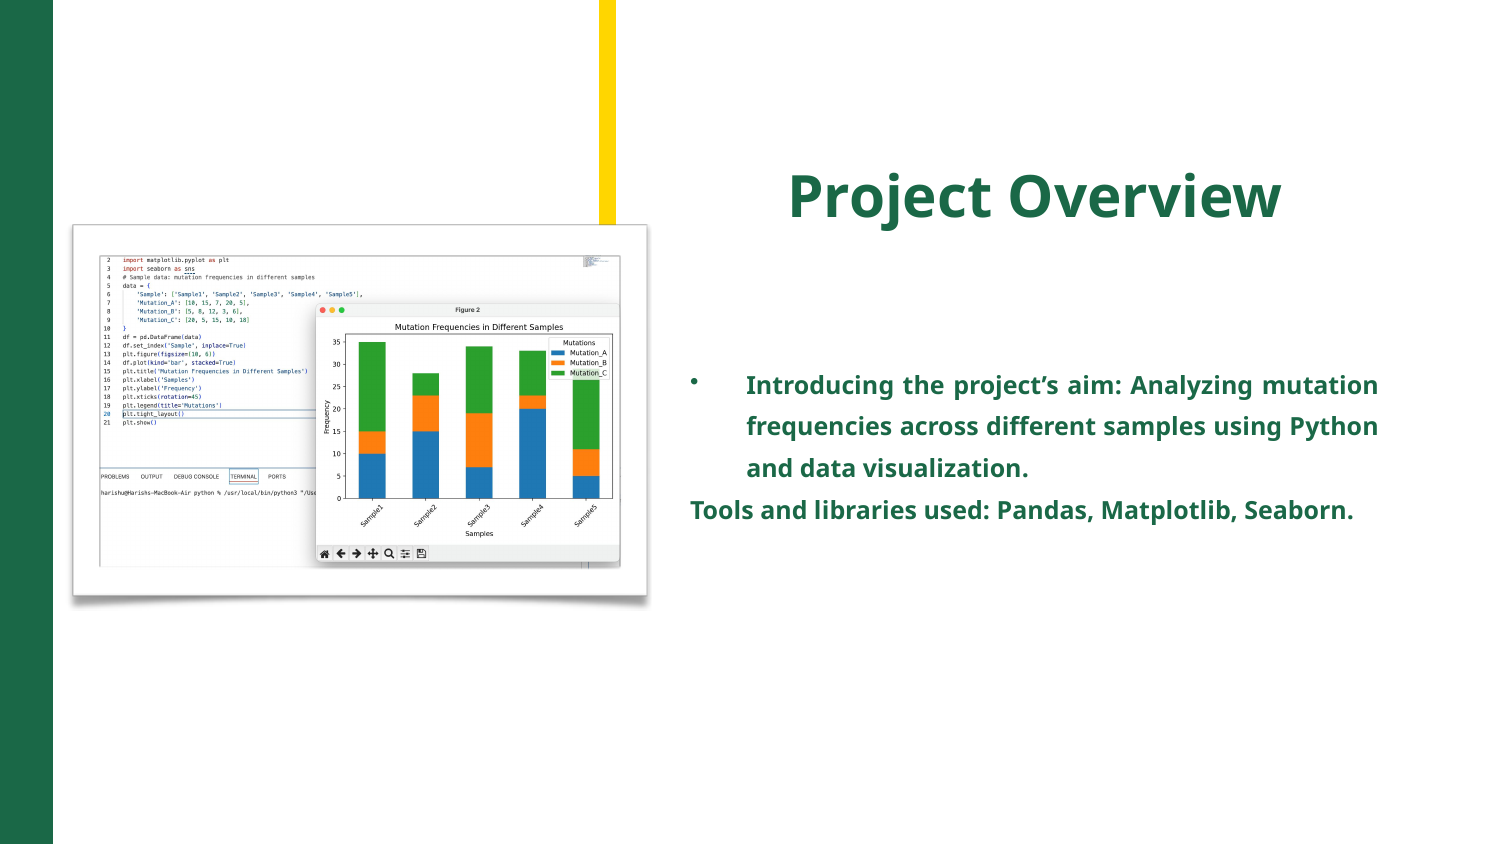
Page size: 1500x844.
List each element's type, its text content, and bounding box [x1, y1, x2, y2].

text_box Introducing the project’s aim: Analyzing mutation frequencies across different samples using Python and data visualization. Tools and libraries used: Pandas, Matplotlib, Seaborn. [682, 349, 1388, 574]
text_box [65, 221, 658, 611]
text_box Project Overview [682, 151, 1388, 237]
text_box [0, 0, 53, 844]
text_box [599, 0, 615, 221]
